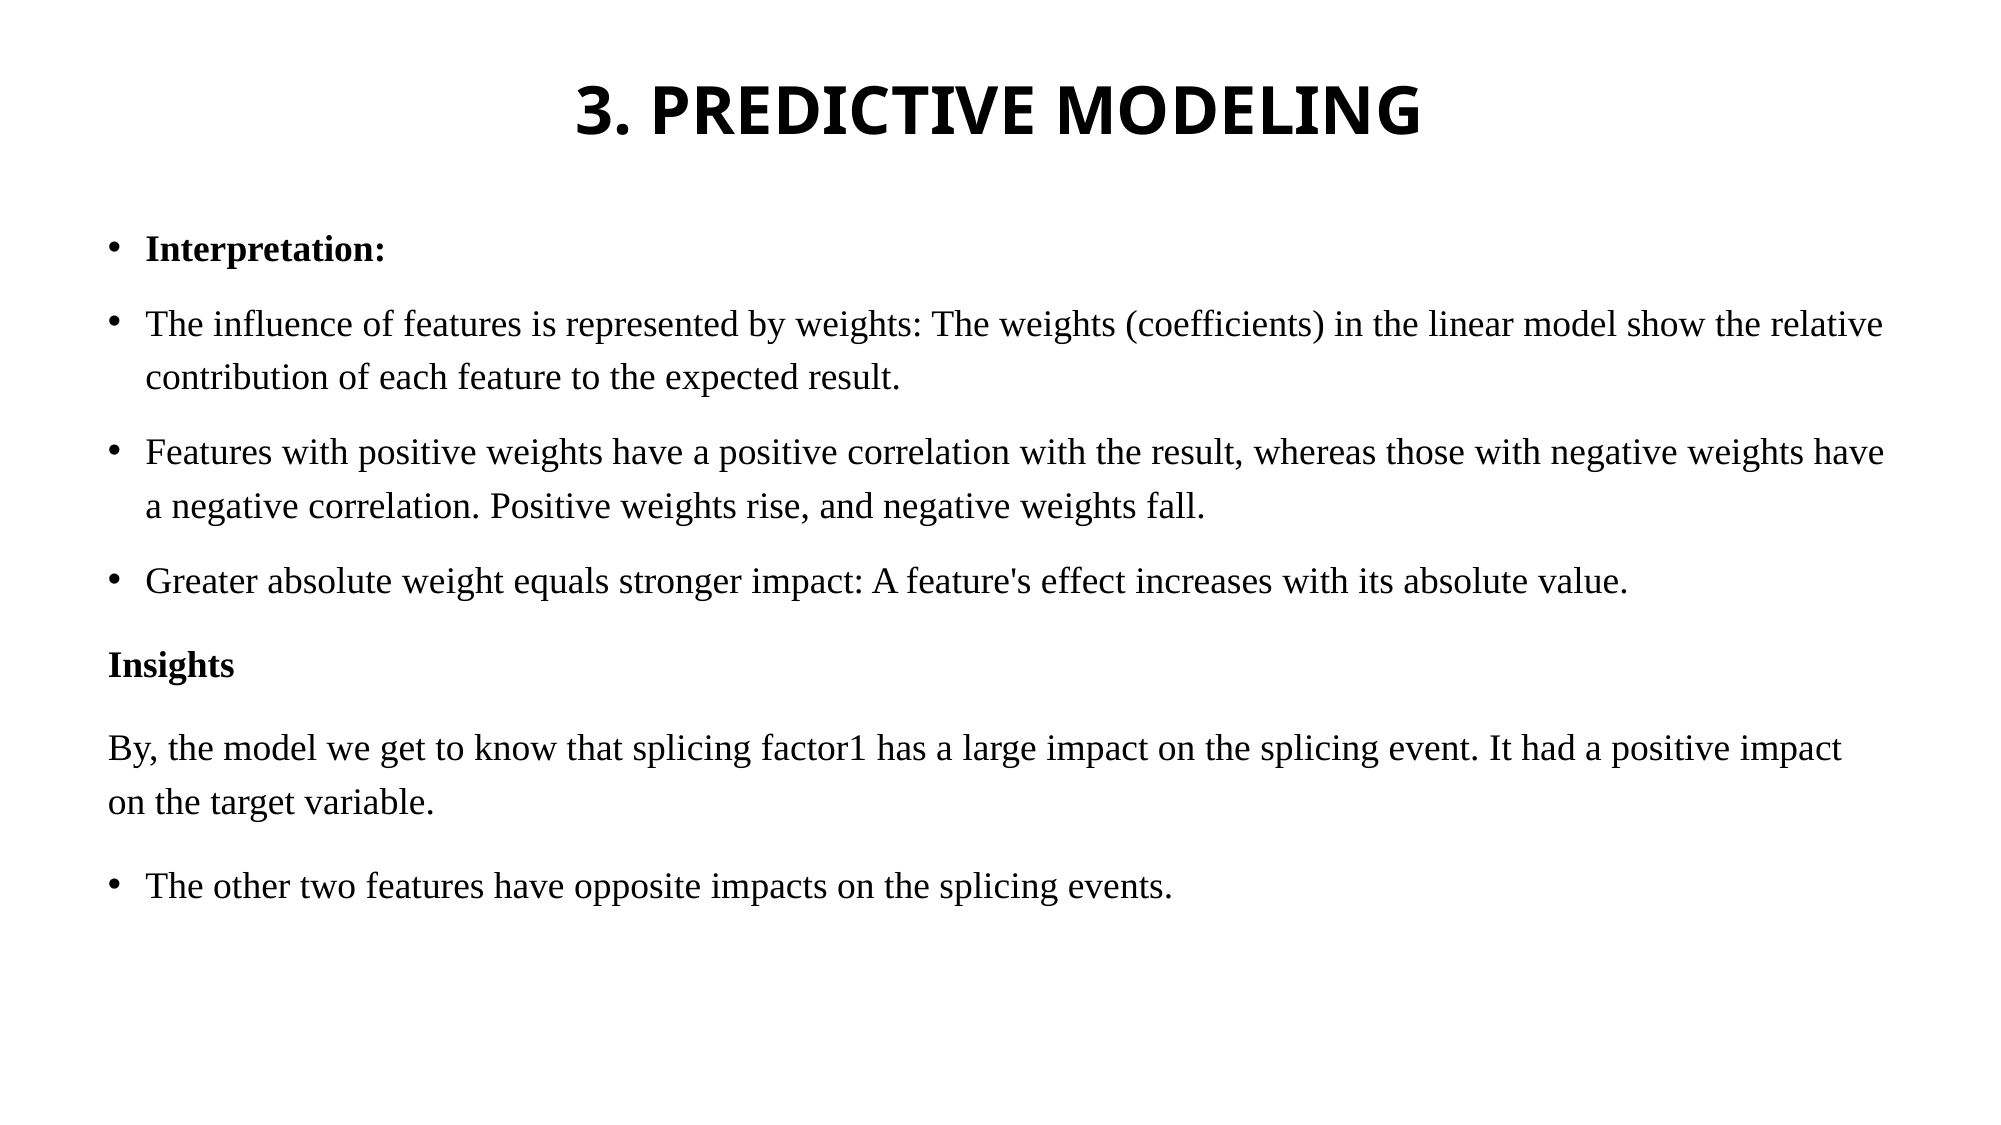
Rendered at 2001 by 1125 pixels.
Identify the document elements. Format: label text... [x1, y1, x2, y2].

title 3. PREDICTIVE MODELING [271, 0, 1729, 157]
list Interpretation: The influence of features is represented by weights: The weights (coefficients) in the linear model show the relative contribution of each feature to the expected result. Features with positive weights have a positive correlation with the result, whereas those with negative weights have a negative correlation. Positive weights rise, and negative weights fall. Greater absolute weight equals stronger impact: A feature's effect increases with its absolute value. Insights By, the model we get to know that splicing factor1 has a large impact on the splicing event. It had a positive impact on the target variable. The other two features have opposite impacts on the splicing events. [92, 207, 1905, 1052]
